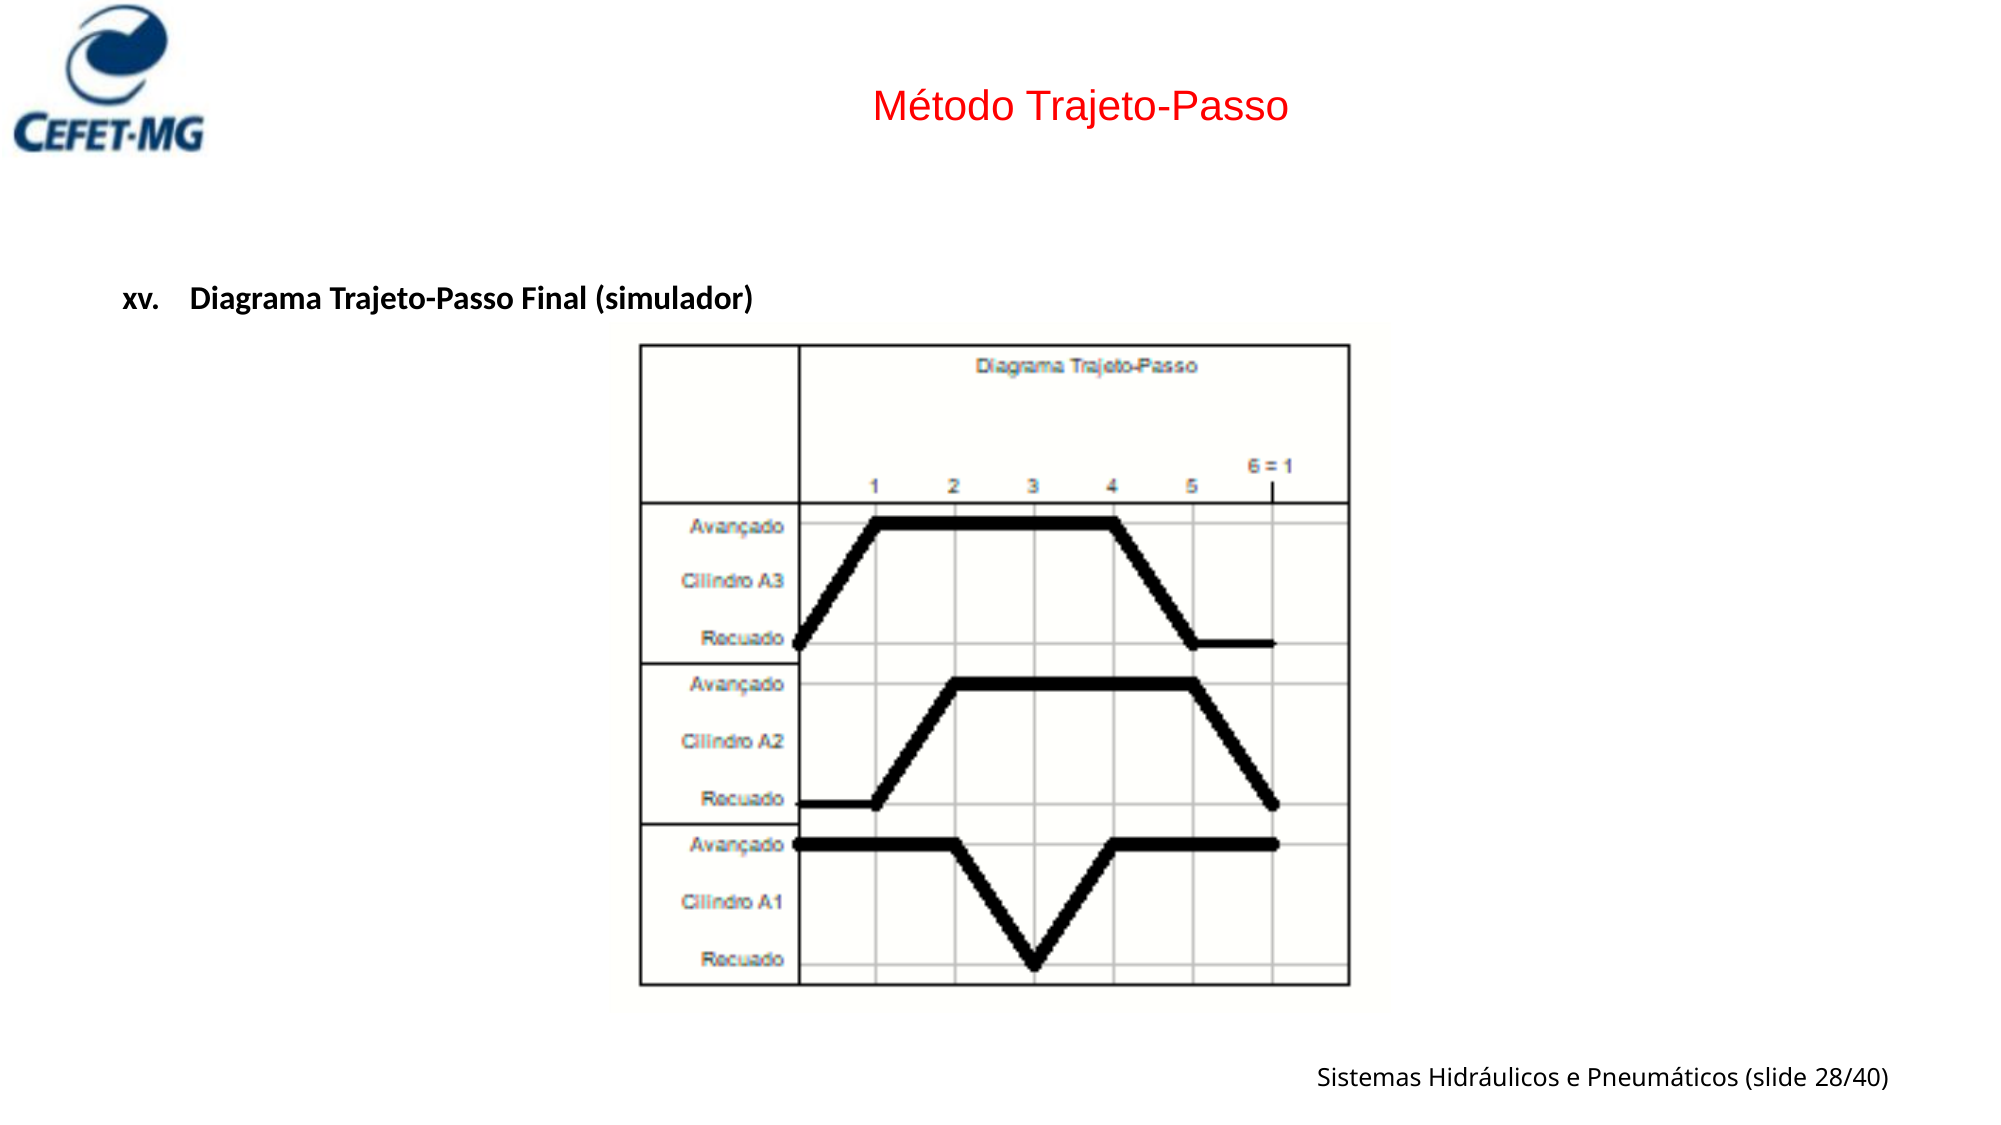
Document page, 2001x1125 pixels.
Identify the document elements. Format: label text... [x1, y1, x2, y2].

text_box xv. Diagrama Trajeto-Passo Final (simulador) [107, 265, 1108, 324]
picture [609, 322, 1391, 1013]
title Método Trajeto-Passo [258, 44, 1904, 137]
footer Sistemas Hidráulicos e Pneumáticos (slide 28/40) [1197, 1059, 1904, 1103]
picture [2, 0, 214, 163]
